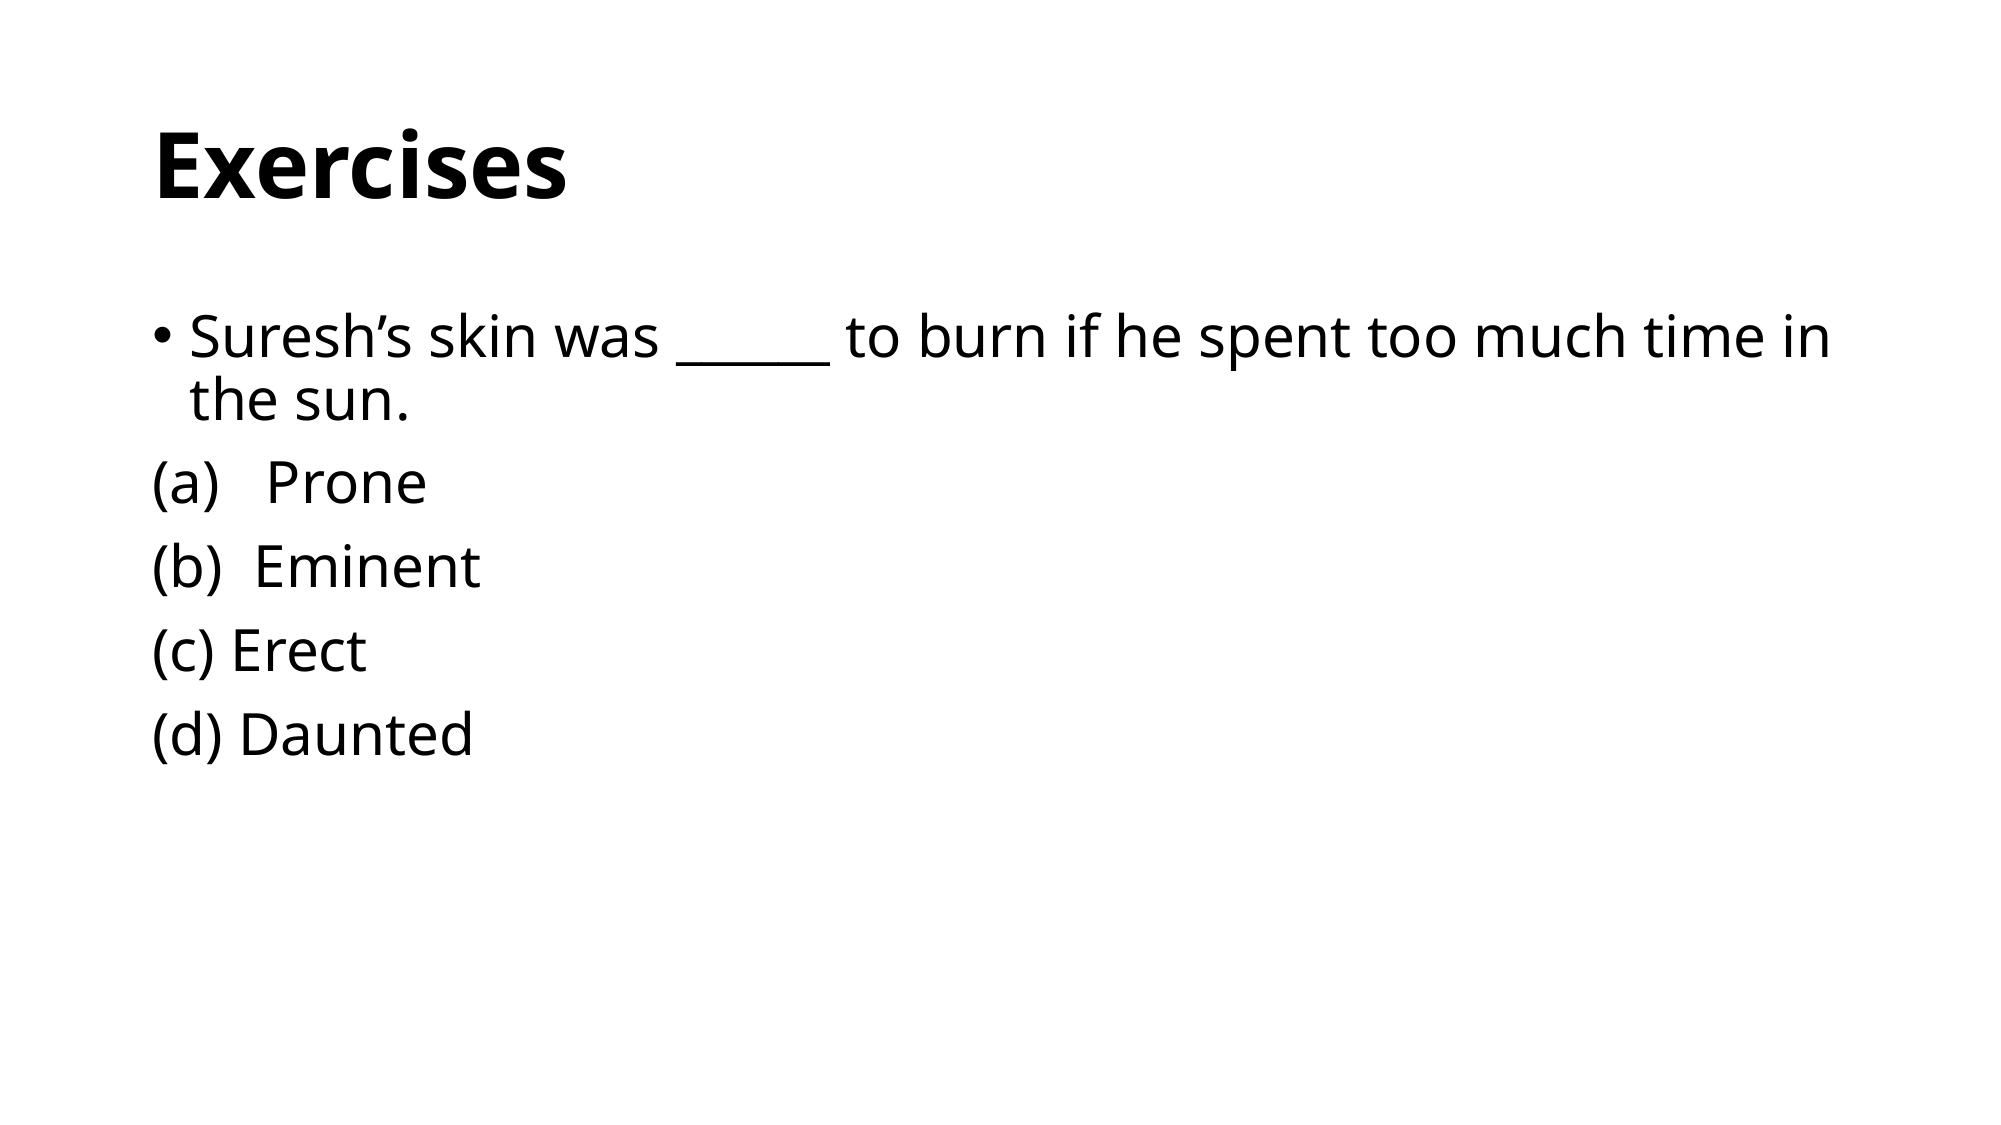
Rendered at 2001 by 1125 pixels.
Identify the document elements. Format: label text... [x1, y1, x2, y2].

list Suresh’s skin was ______ to burn if he spent too much time in the sun. (a) Prone (b) Eminent (c) Erect (d) Daunted [137, 299, 1863, 1014]
title Exercises [137, 59, 1863, 278]
